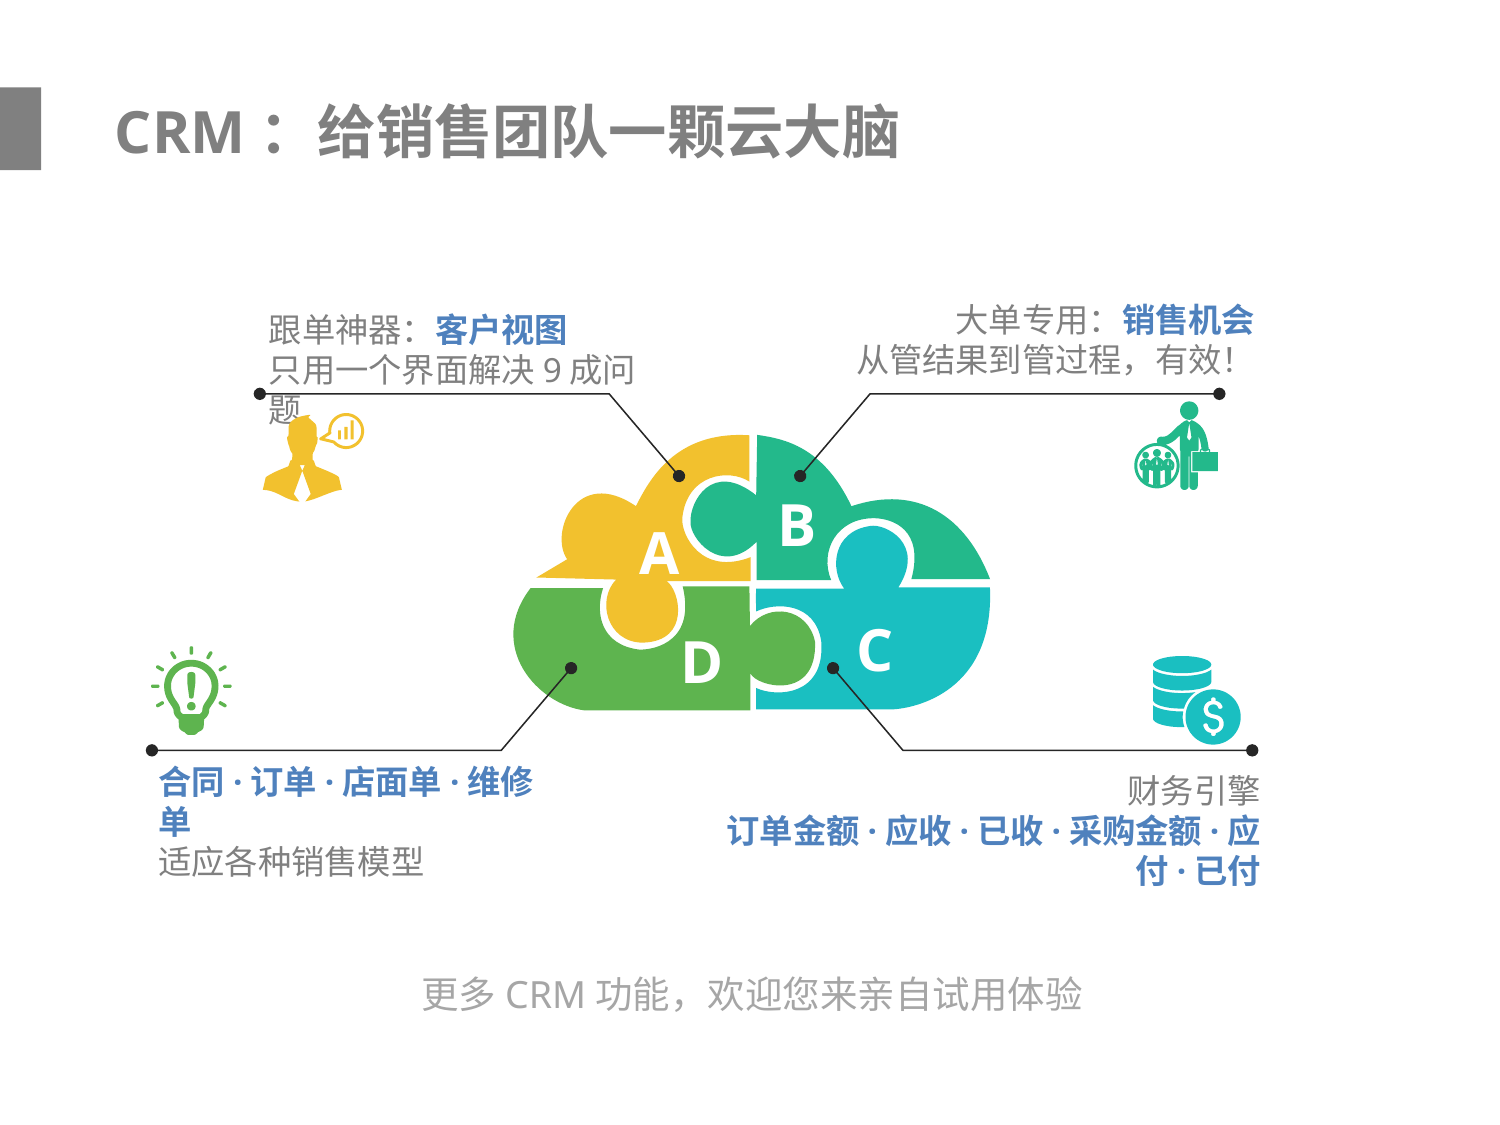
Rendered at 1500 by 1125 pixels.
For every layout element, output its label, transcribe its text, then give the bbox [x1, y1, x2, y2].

text_box [534, 432, 752, 645]
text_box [150, 645, 232, 736]
text_box [806, 471, 993, 582]
text_box B [762, 480, 832, 566]
text_box [753, 523, 993, 712]
text_box [690, 432, 834, 583]
text_box [1241, 744, 1259, 757]
text_box 财务引擎 订单金额·应收·已收·采购金额·应付·已付 [661, 763, 1276, 898]
text_box C [841, 680, 850, 691]
text_box CRM：给销售团队一颗云大脑 [100, 87, 1026, 173]
text_box 合同·订单·店面单·维修单 适应各种销售模型 [143, 754, 566, 889]
text_box [827, 662, 1151, 752]
text_box C [841, 605, 909, 682]
text_box [794, 387, 1226, 480]
text_box 更多CRM功能，欢迎您来亲自试用体验 [406, 964, 1098, 1024]
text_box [1134, 401, 1218, 491]
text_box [1152, 655, 1241, 745]
text_box D [666, 617, 739, 703]
text_box 跟单神器：客户视图 只用一个界面解决9成问题 [254, 302, 676, 437]
text_box [511, 584, 818, 713]
text_box [479, 437, 686, 483]
text_box A [624, 508, 695, 594]
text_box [262, 412, 365, 502]
text_box [0, 85, 43, 172]
text_box [145, 662, 578, 754]
text_box [695, 545, 753, 584]
text_box 大单专用：销售机会 从管结果到管过程，有效！ [785, 291, 1270, 387]
